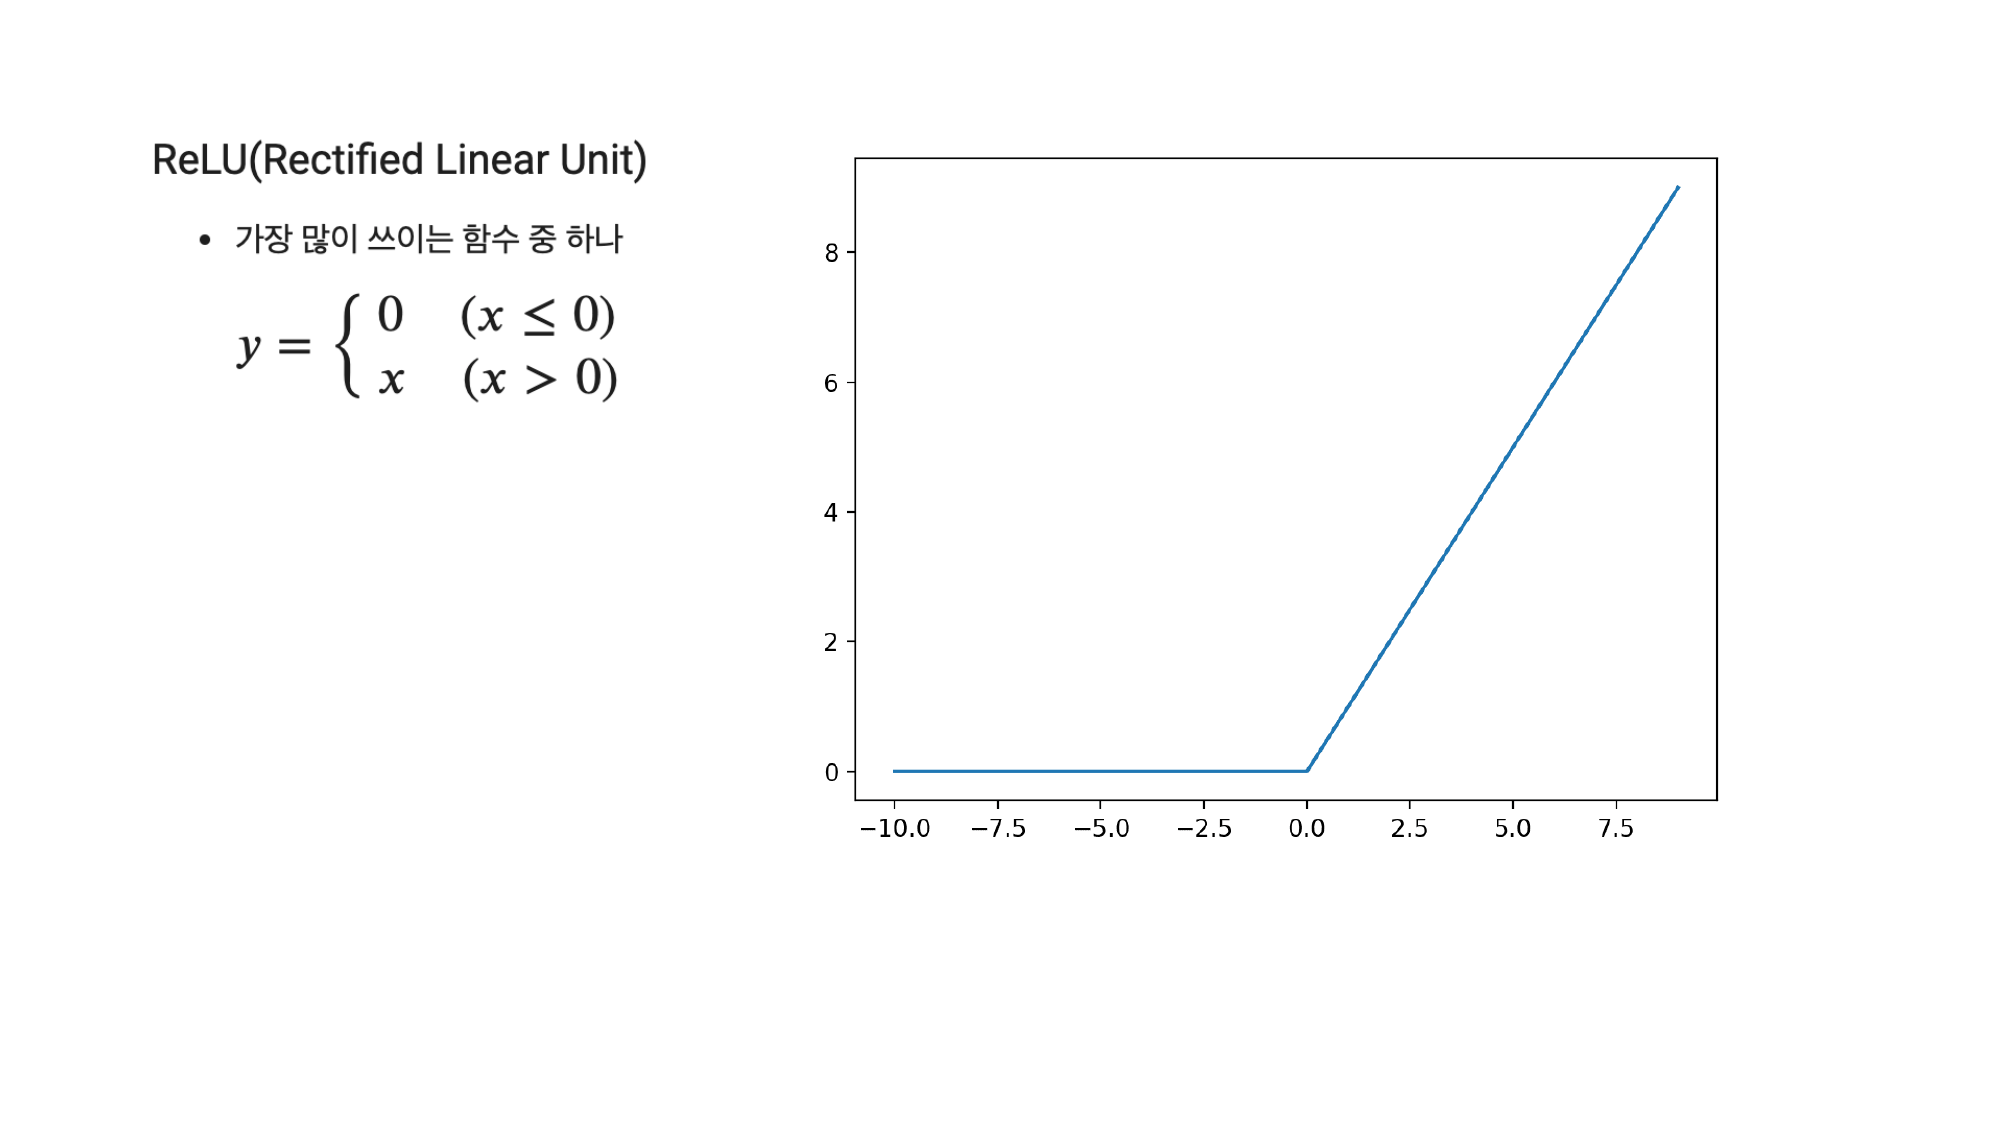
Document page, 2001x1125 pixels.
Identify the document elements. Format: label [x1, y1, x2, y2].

picture [135, 128, 659, 414]
picture [716, 58, 1828, 892]
